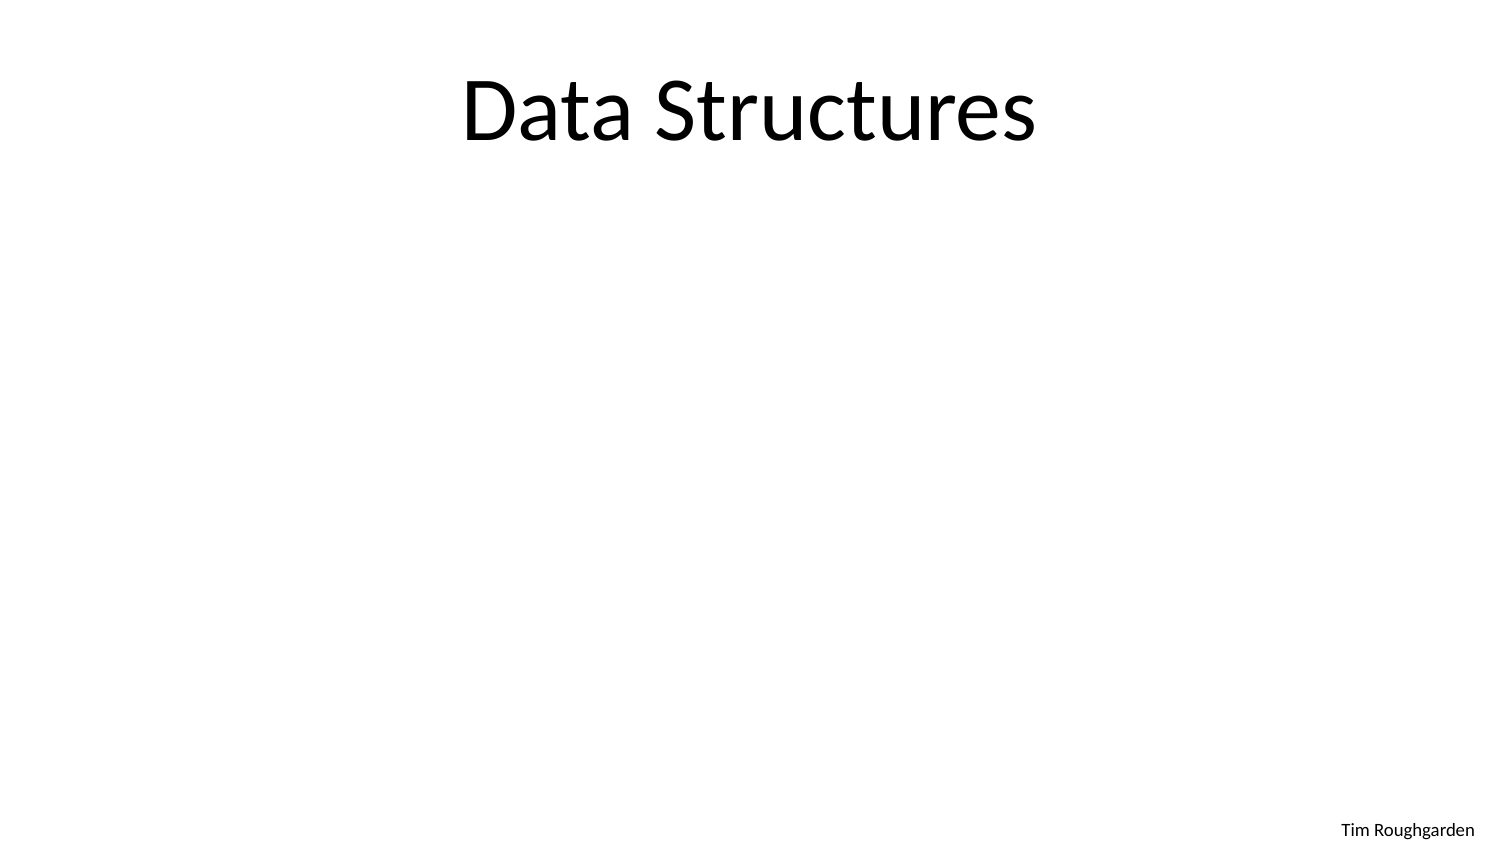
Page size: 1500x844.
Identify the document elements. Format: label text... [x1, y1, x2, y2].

title Data Structures [75, 33, 1425, 175]
